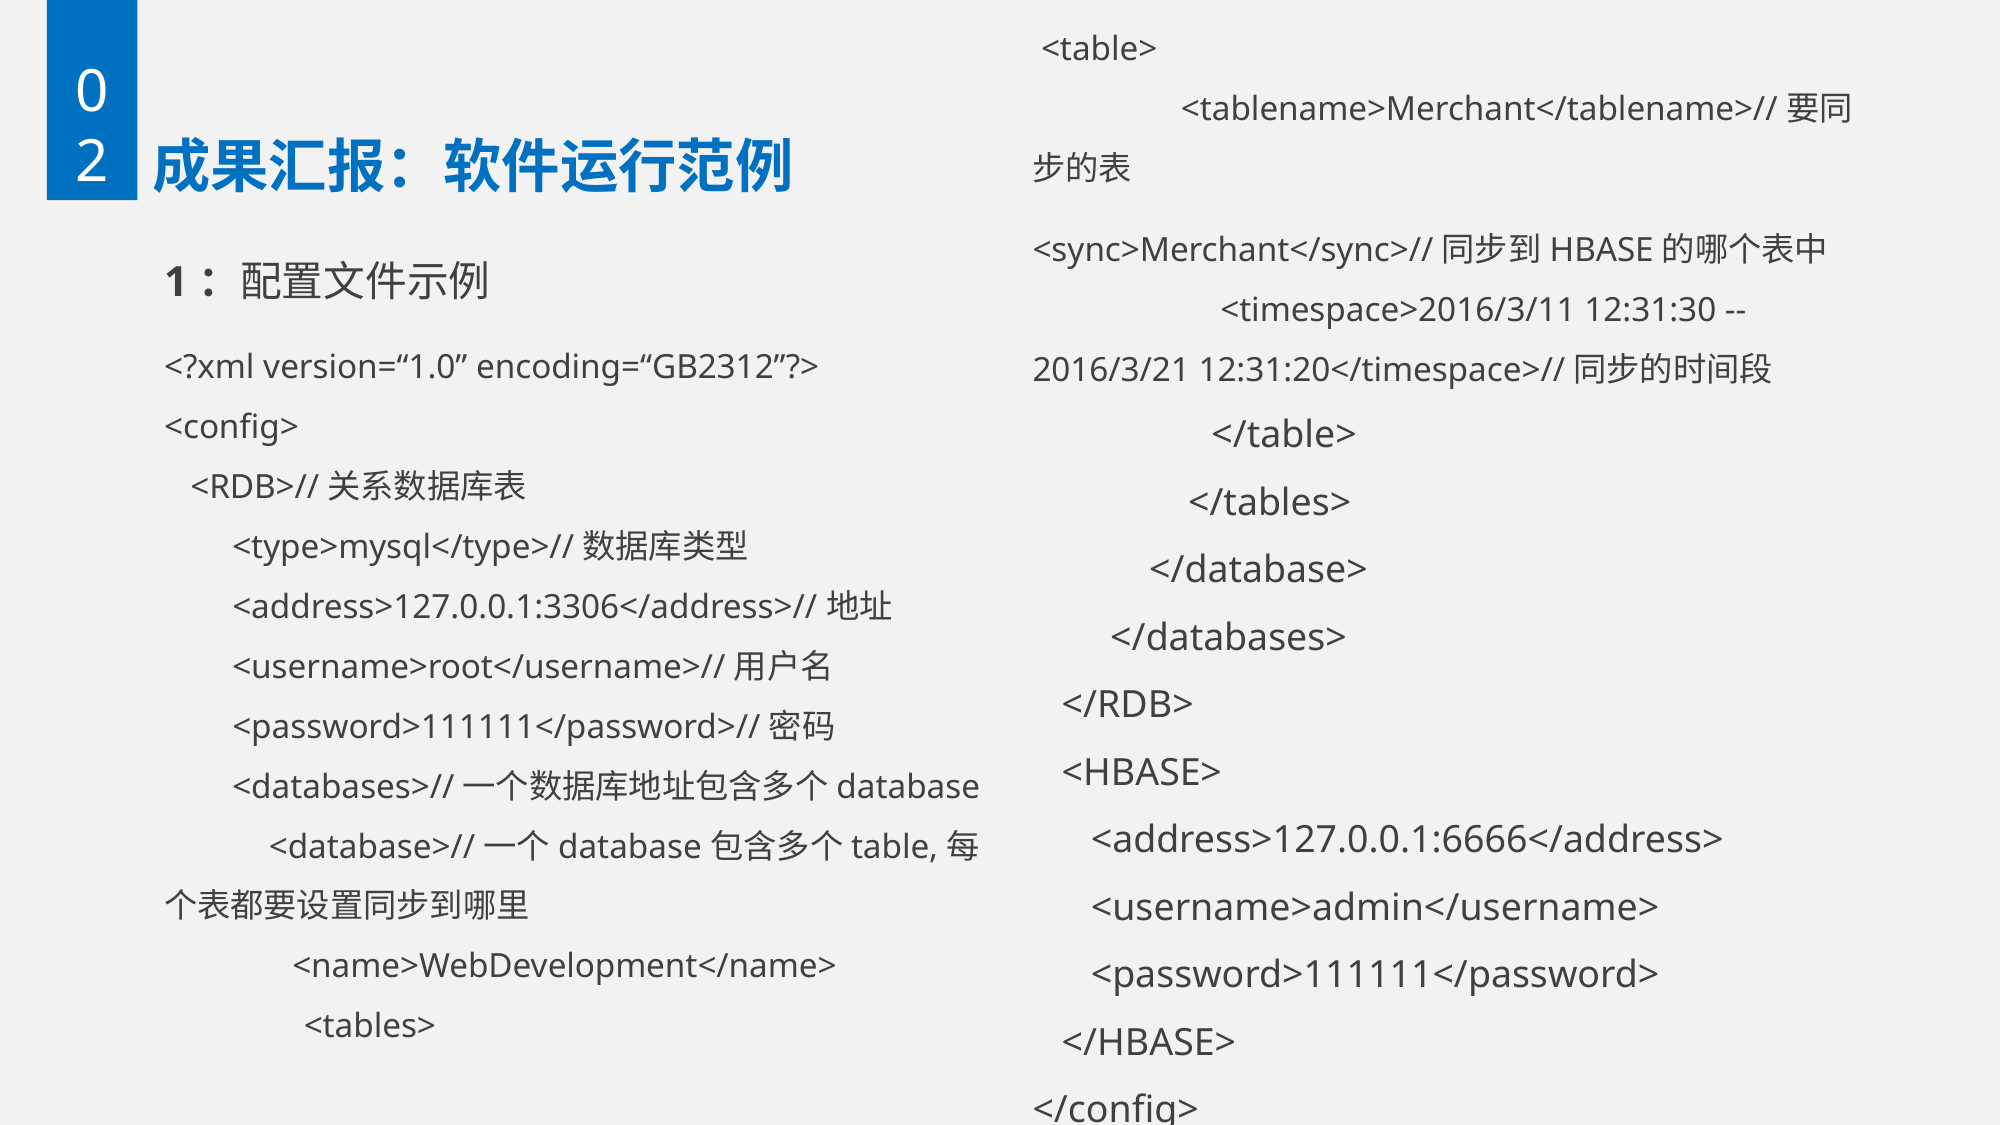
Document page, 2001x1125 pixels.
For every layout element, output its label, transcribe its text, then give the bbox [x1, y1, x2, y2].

text_box 02 [46, 0, 138, 201]
text_box <table> <tablename>Merchant</tablename>//要同步的表 <sync>Merchant</sync>//同步到HBASE的哪个表中 <timespace>2016/3/11 12:31:30 -- 2016/3/21 12:31:20</timespace>//同步的时间段 </table> </tables> </database> </databases> </RDB> <HBASE> <address>127.0.0.1:6666</address> <username>admin</username> <password>111111</password> </HBASE> </config> [1017, 0, 1875, 1100]
title 成果汇报：软件运行范例 [137, 59, 1017, 278]
list 1：配置文件示例 <?xml version=“1.0” encoding=“GB2312”?> <config> <RDB>//关系数据库表 <type>mysql</type>//数据库类型 <address>127.0.0.1:3306</address>//地址 <username>root</username>//用户名 <password>111111</password>//密码 <databases>//一个数据库地址包含多个database <database>//一个database包含多个table,每个表都要设置同步到哪里 <name>WebDevelopment</name> <tables> [149, 222, 1007, 1100]
